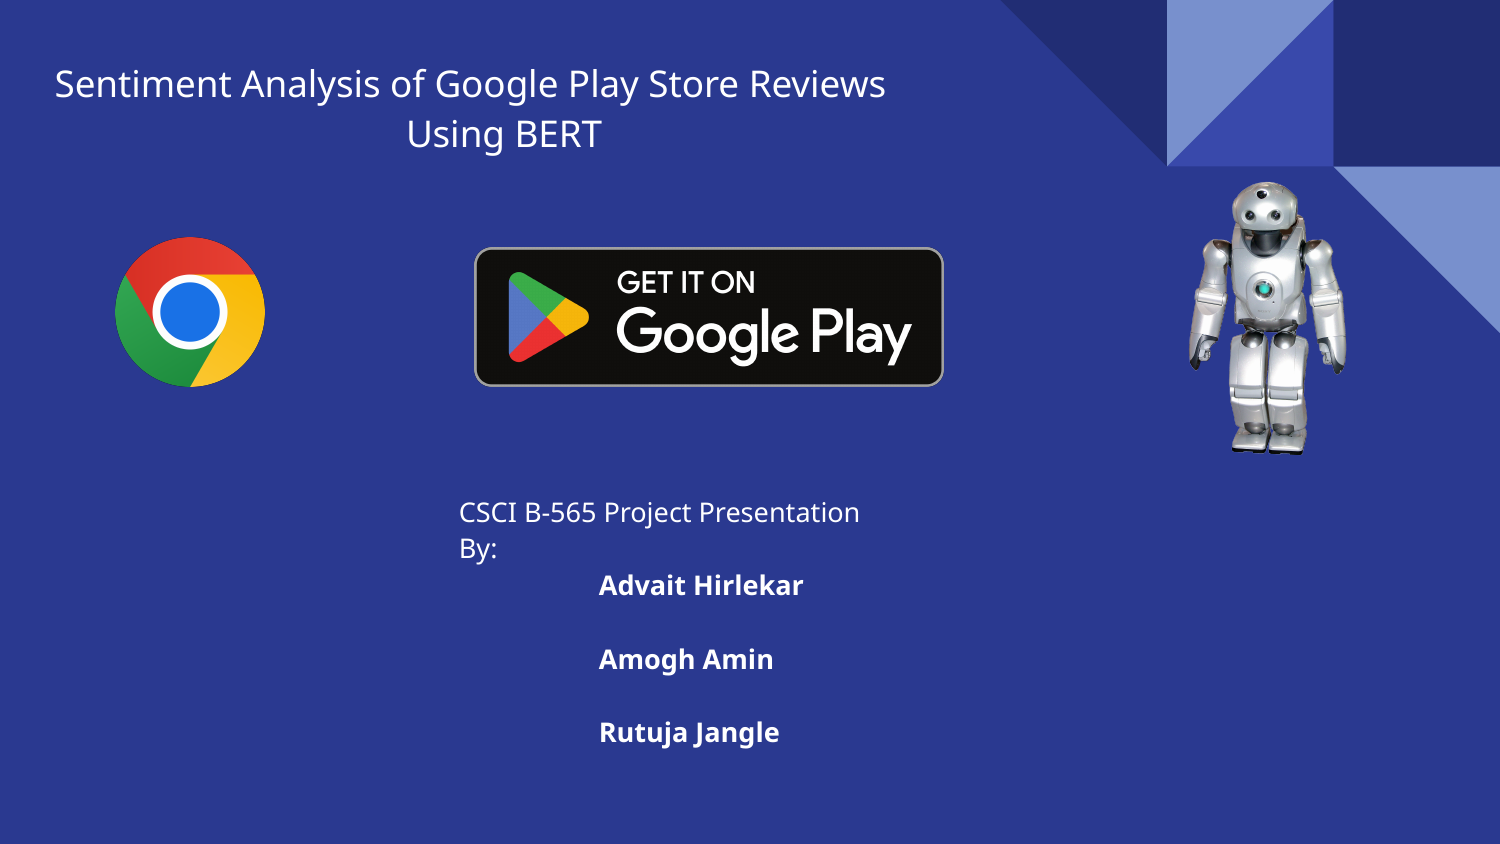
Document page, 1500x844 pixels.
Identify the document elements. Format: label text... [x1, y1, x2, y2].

title Sentiment Analysis of Google Play Store Reviews Using BERT [39, 43, 1438, 174]
picture [115, 237, 265, 387]
subtitle CSCI B-565 Project Presentation By: Advait Hirlekar Amogh Amin Rutuja Jangle [444, 478, 1049, 769]
picture [474, 247, 945, 387]
picture [1153, 165, 1382, 469]
